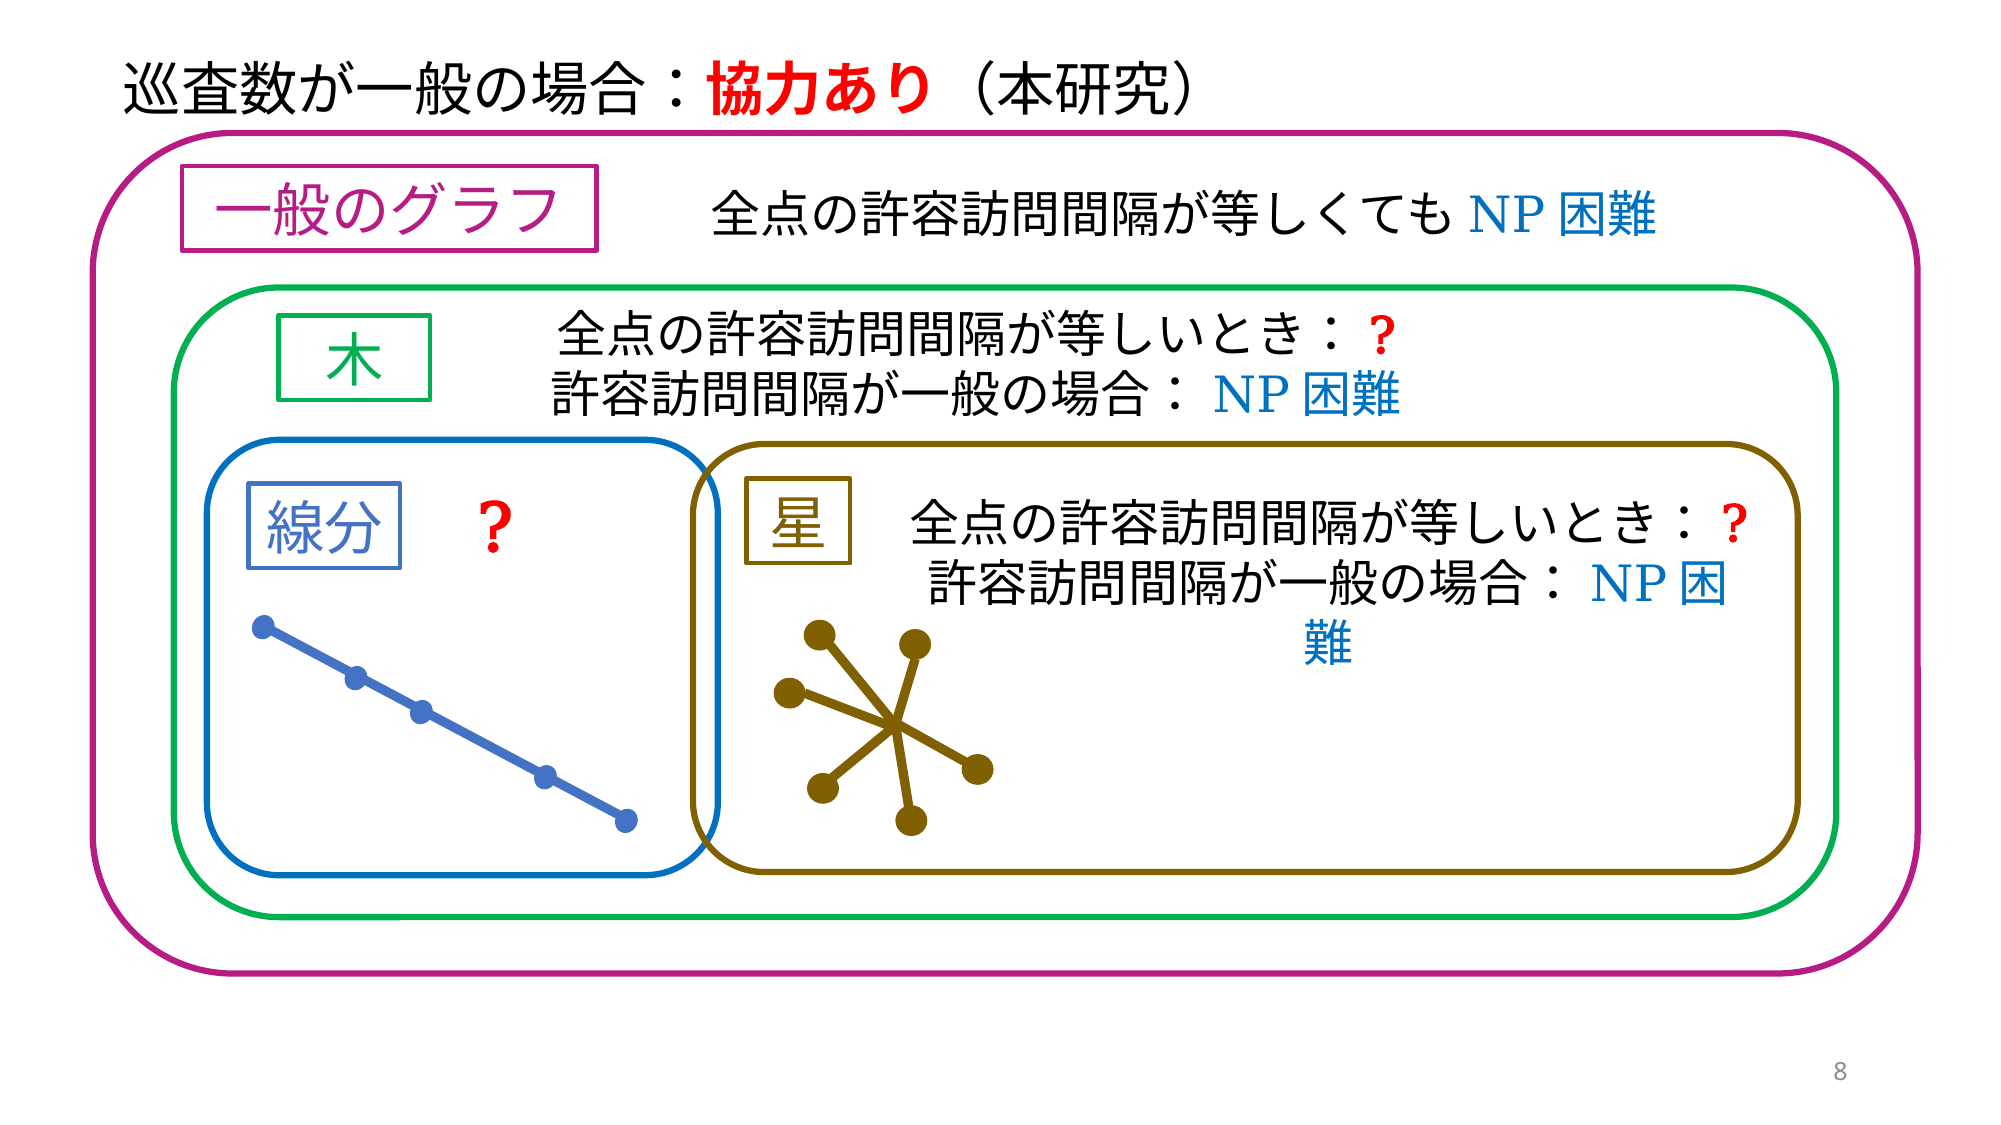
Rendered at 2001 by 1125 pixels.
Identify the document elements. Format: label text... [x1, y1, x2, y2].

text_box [173, 287, 1837, 918]
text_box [774, 620, 993, 835]
text_box 巡査数が一般の場合：協力あり（本研究） [108, 44, 1245, 129]
slide_number 8 [1412, 1042, 1863, 1103]
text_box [92, 132, 1918, 974]
